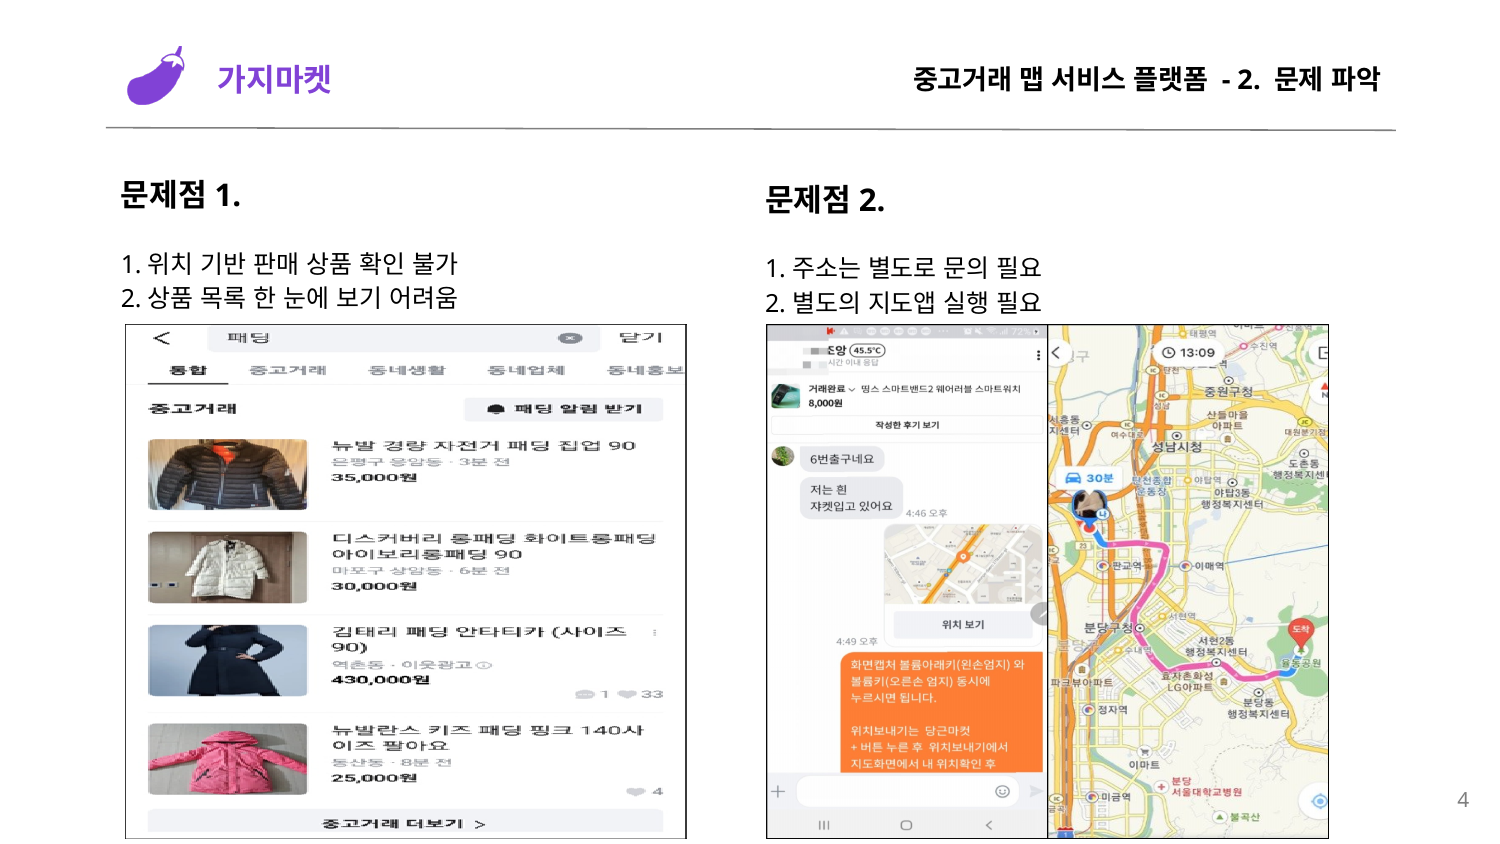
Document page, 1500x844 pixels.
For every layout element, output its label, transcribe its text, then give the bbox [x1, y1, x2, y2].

text_box 1.주소는 별도로 문의 필요 2.별도의 지도앱 실행 필요 [750, 233, 1329, 333]
text_box 중고거래 맵 서비스 플랫폼 - 2. 문제 파악 [670, 47, 1396, 110]
picture [124, 45, 186, 105]
picture [766, 323, 1329, 839]
text_box 문제점2. [750, 165, 1093, 233]
slide_number ‹#› [1394, 769, 1484, 834]
text_box 1.위치 기반 판매 상품 확인 불가 2.상품 목록 한 눈에 보기 어려움 [105, 228, 685, 328]
picture [124, 323, 687, 839]
text_box 문제점1. [105, 160, 448, 228]
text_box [105, 127, 1397, 131]
text_box 가지마켓 [194, 44, 356, 113]
